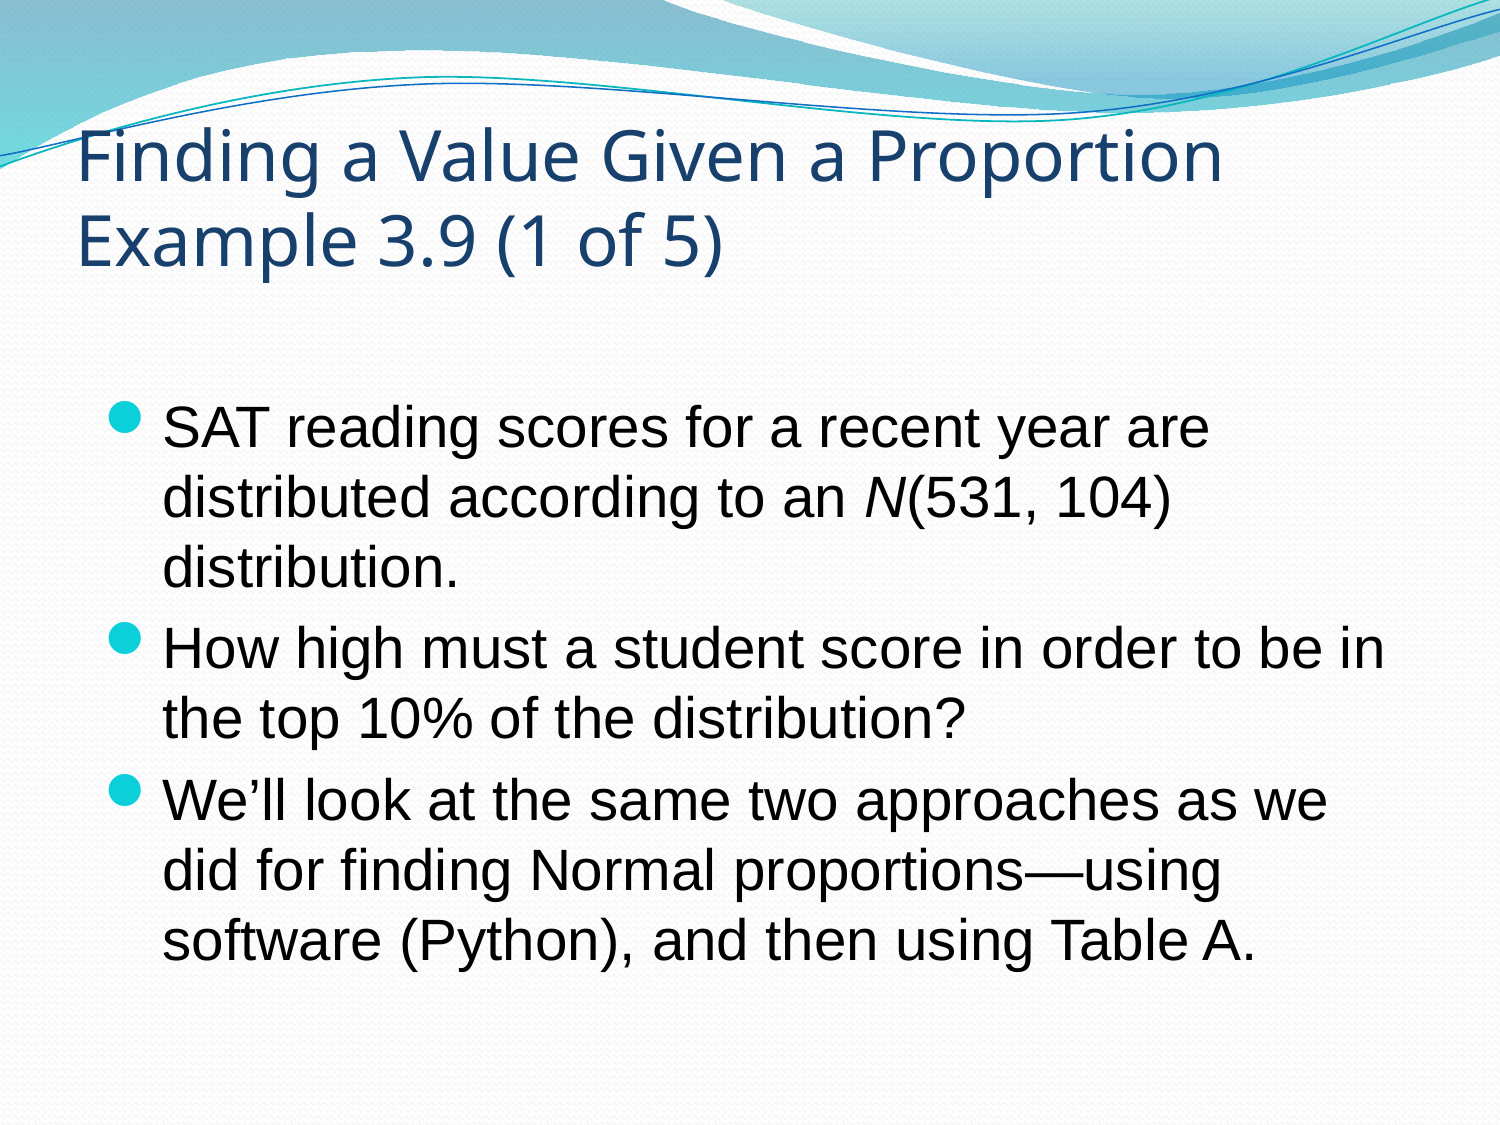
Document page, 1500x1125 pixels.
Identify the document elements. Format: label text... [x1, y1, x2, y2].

list SAT reading scores for a recent year are distributed according to an N(531, 104) distribution. How high must a student score in order to be in the top 10% of the distribution? We’ll look at the same two approaches as we did for finding Normal proportions—using software (Python), and then using Table A. [75, 381, 1425, 1021]
title Finding a Value Given a Proportion Example 3.9 (1 of 5) [75, 104, 1425, 281]
